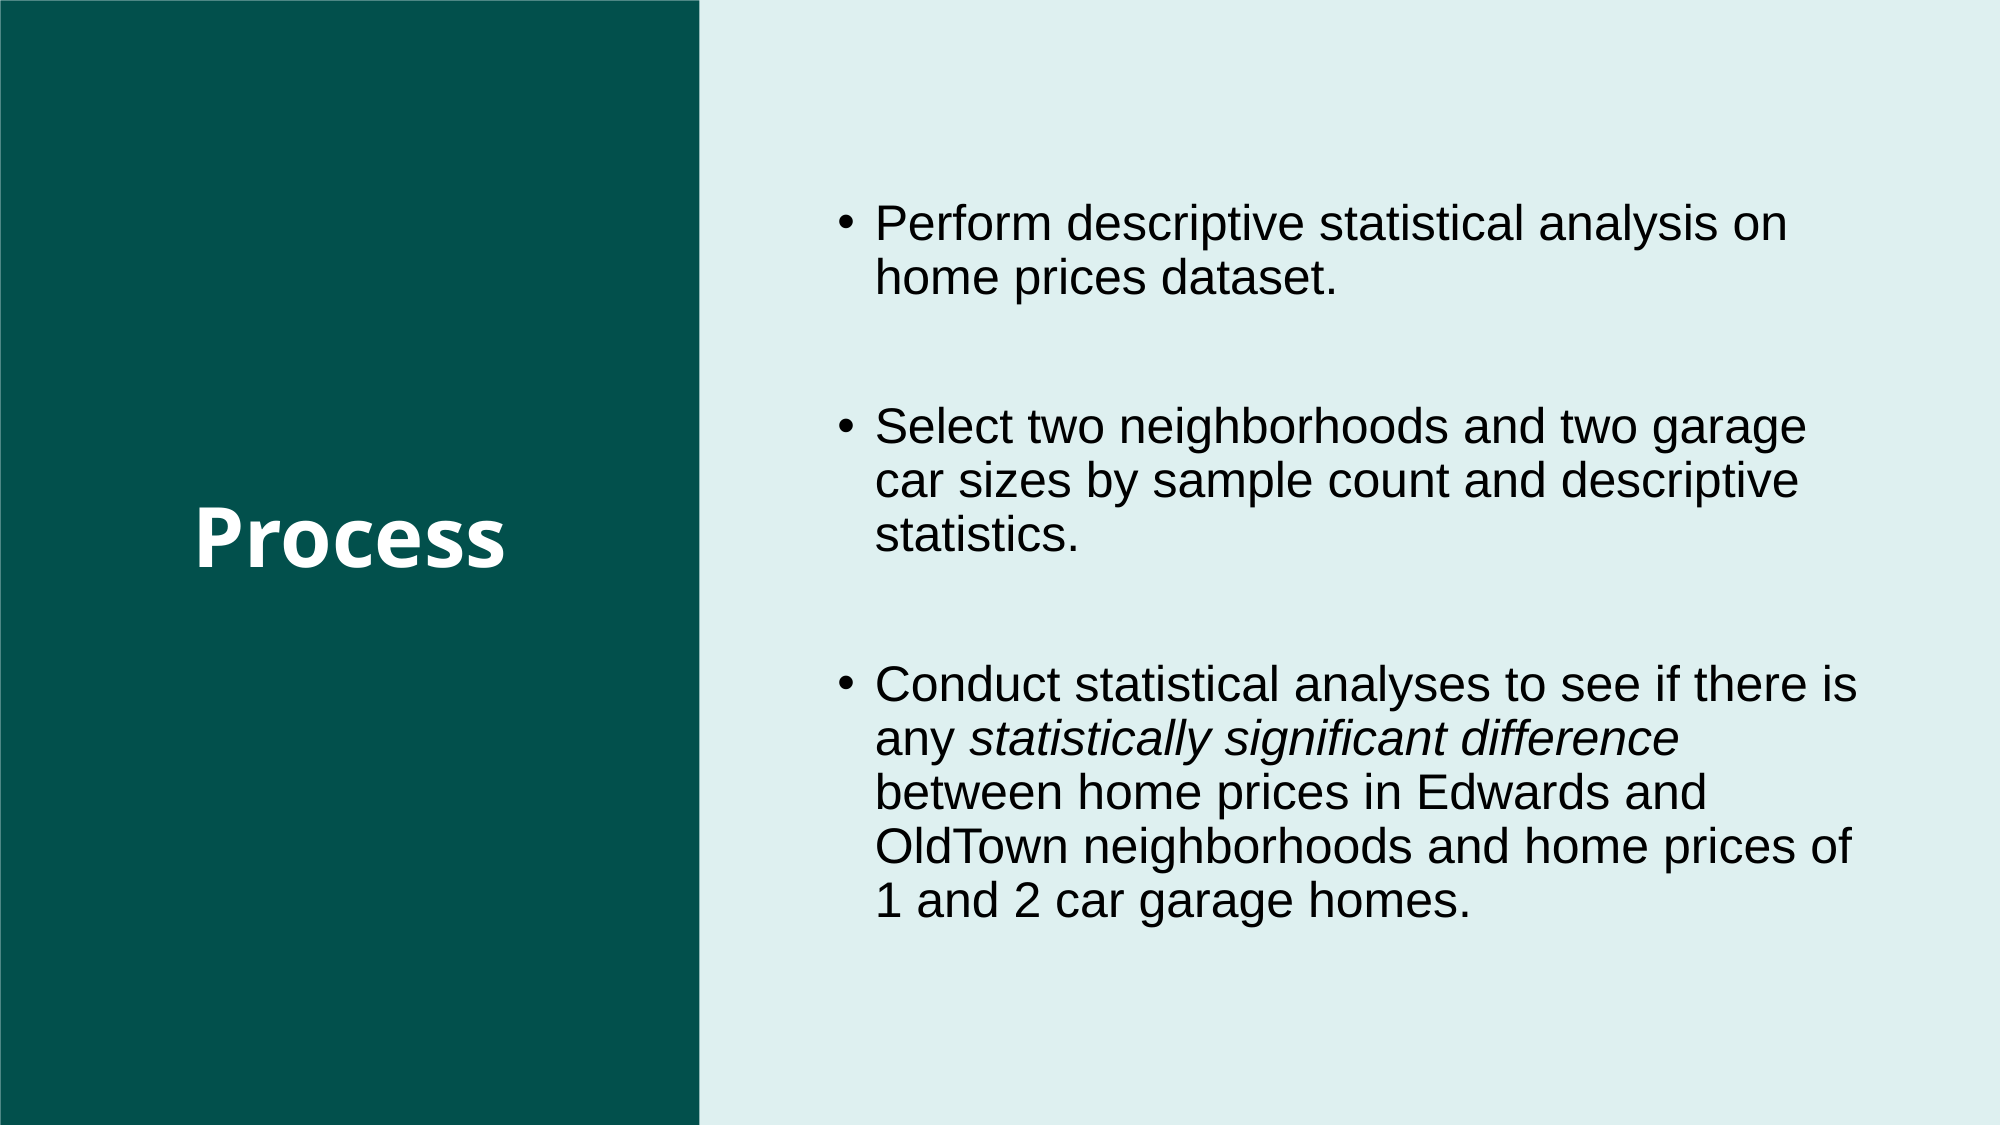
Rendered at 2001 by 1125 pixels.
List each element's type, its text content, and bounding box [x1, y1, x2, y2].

text_box [0, 0, 700, 1125]
title Process [0, 218, 699, 862]
list Perform descriptive statistical analysis on home prices dataset. Select two neighborhoods and two garage car sizes by sample count and descriptive statistics. Conduct statistical analyses to see if there is any statistically significant difference between home prices in Edwards and OldTown neighborhoods and home prices of 1 and 2 car garage homes. [822, 0, 1878, 1125]
